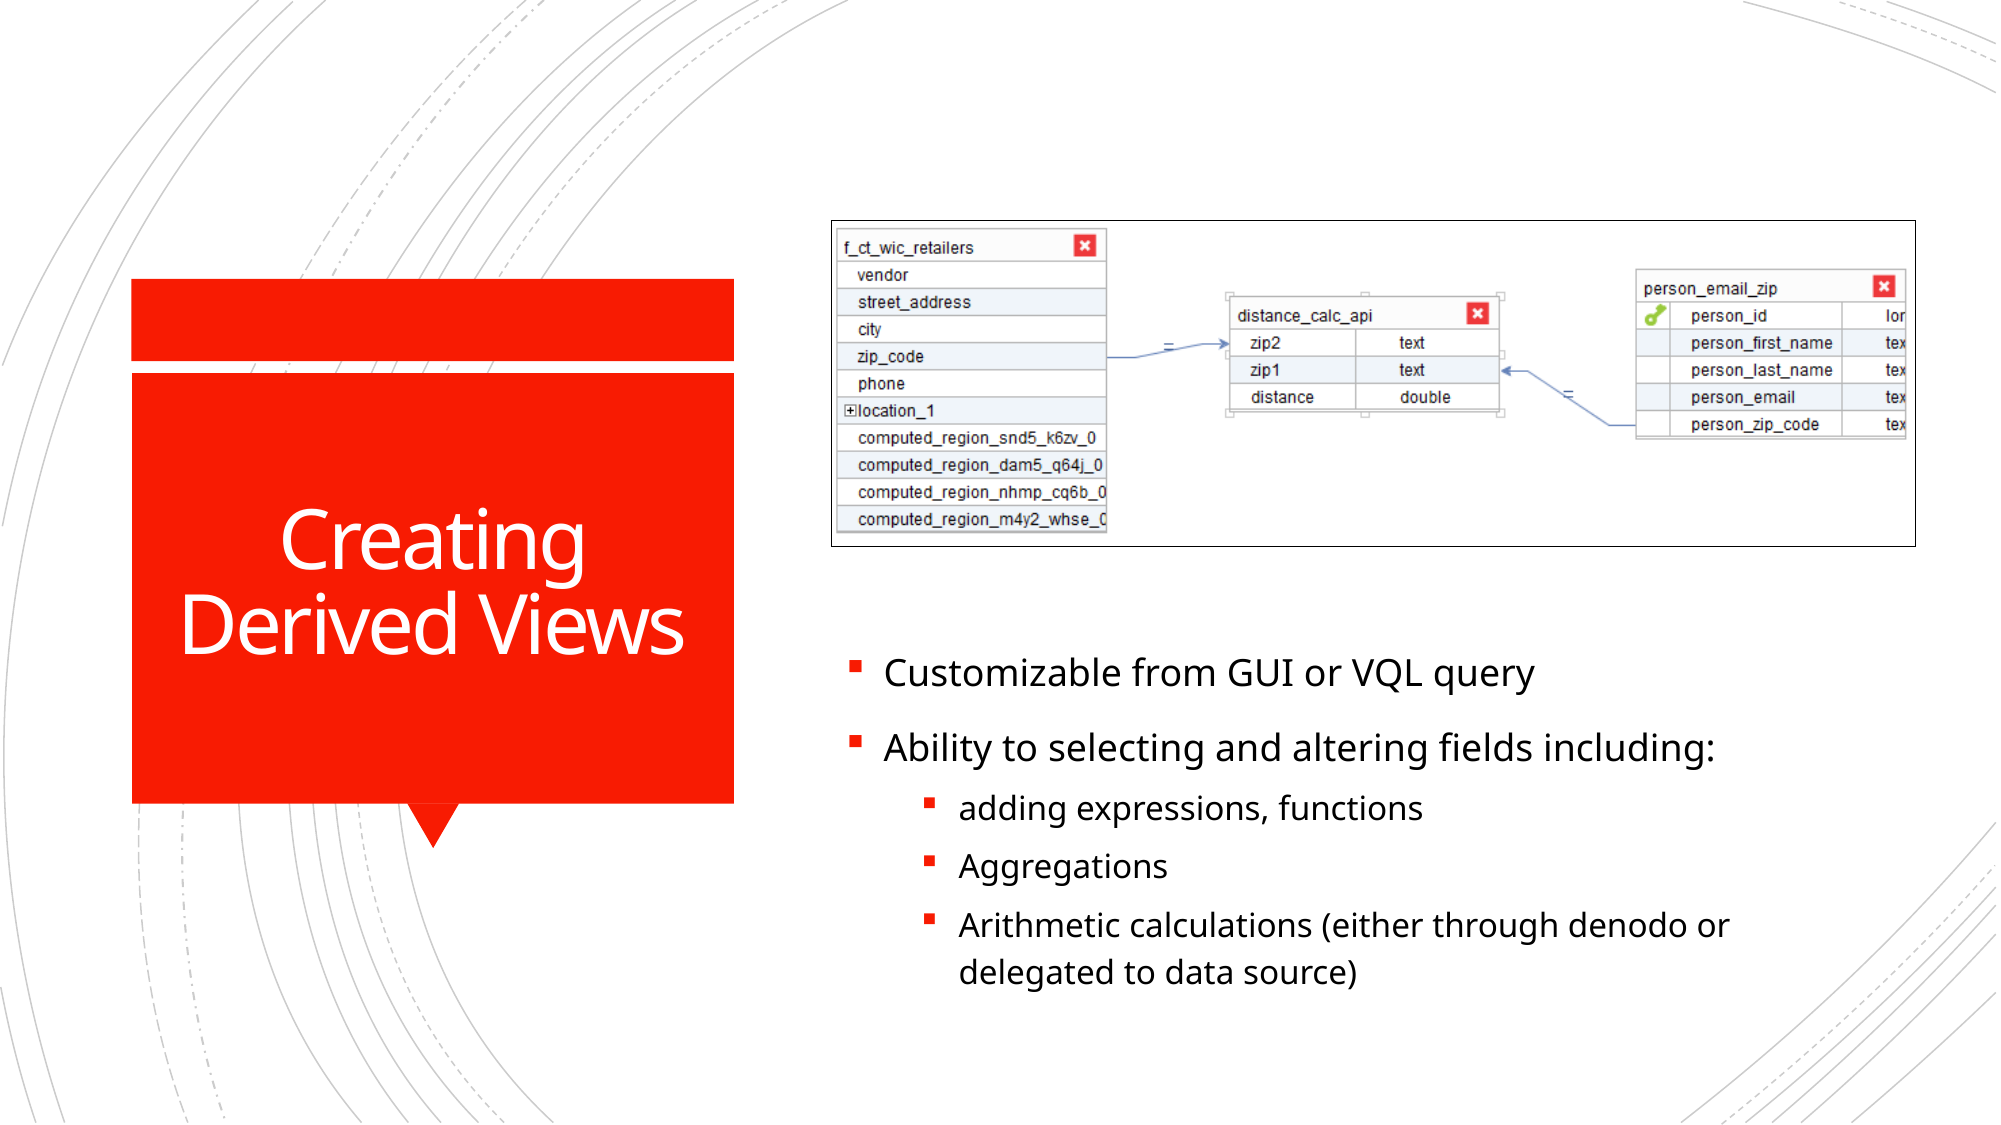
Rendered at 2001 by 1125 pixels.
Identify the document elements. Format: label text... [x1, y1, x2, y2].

picture [830, 220, 1916, 548]
list Customizable from GUI or VQL query Ability to selecting and altering fields including: adding expressions, functions Aggregations Arithmetic calculations (either through denodo or delegated to data source) [831, 632, 1860, 1024]
title Creating Derived Views [145, 383, 721, 789]
